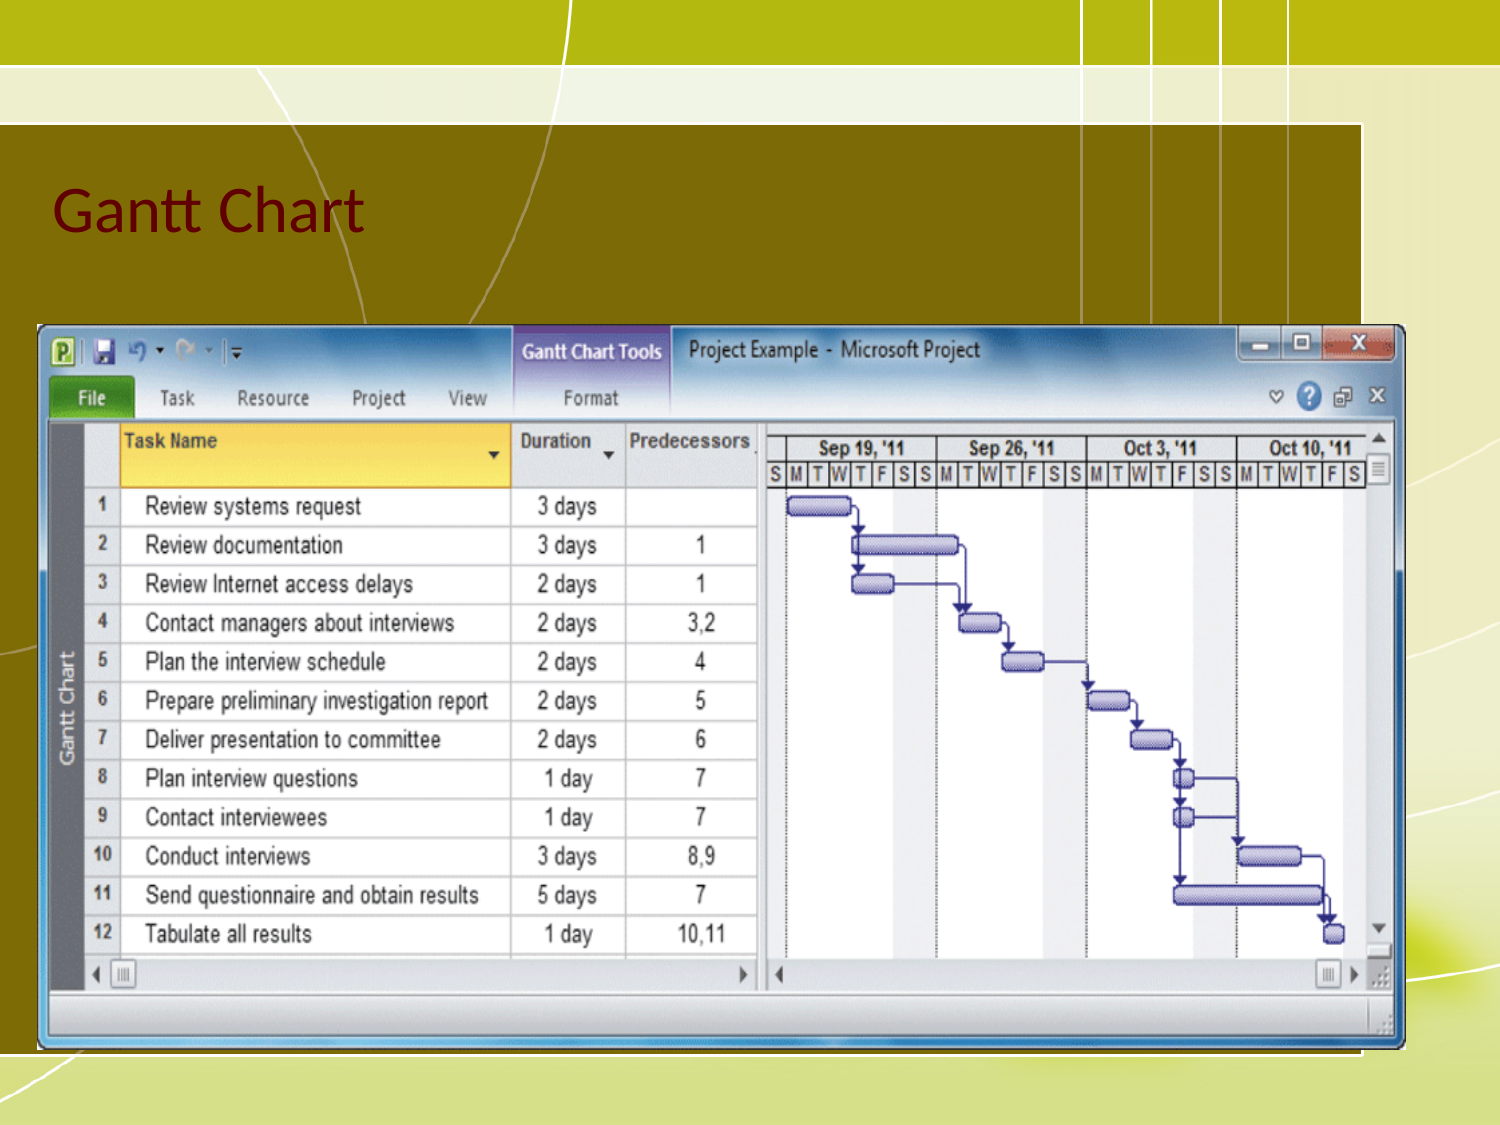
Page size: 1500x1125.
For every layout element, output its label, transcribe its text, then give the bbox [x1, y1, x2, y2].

title Gantt Chart [37, 137, 1288, 276]
picture [0, 0, 1500, 1125]
